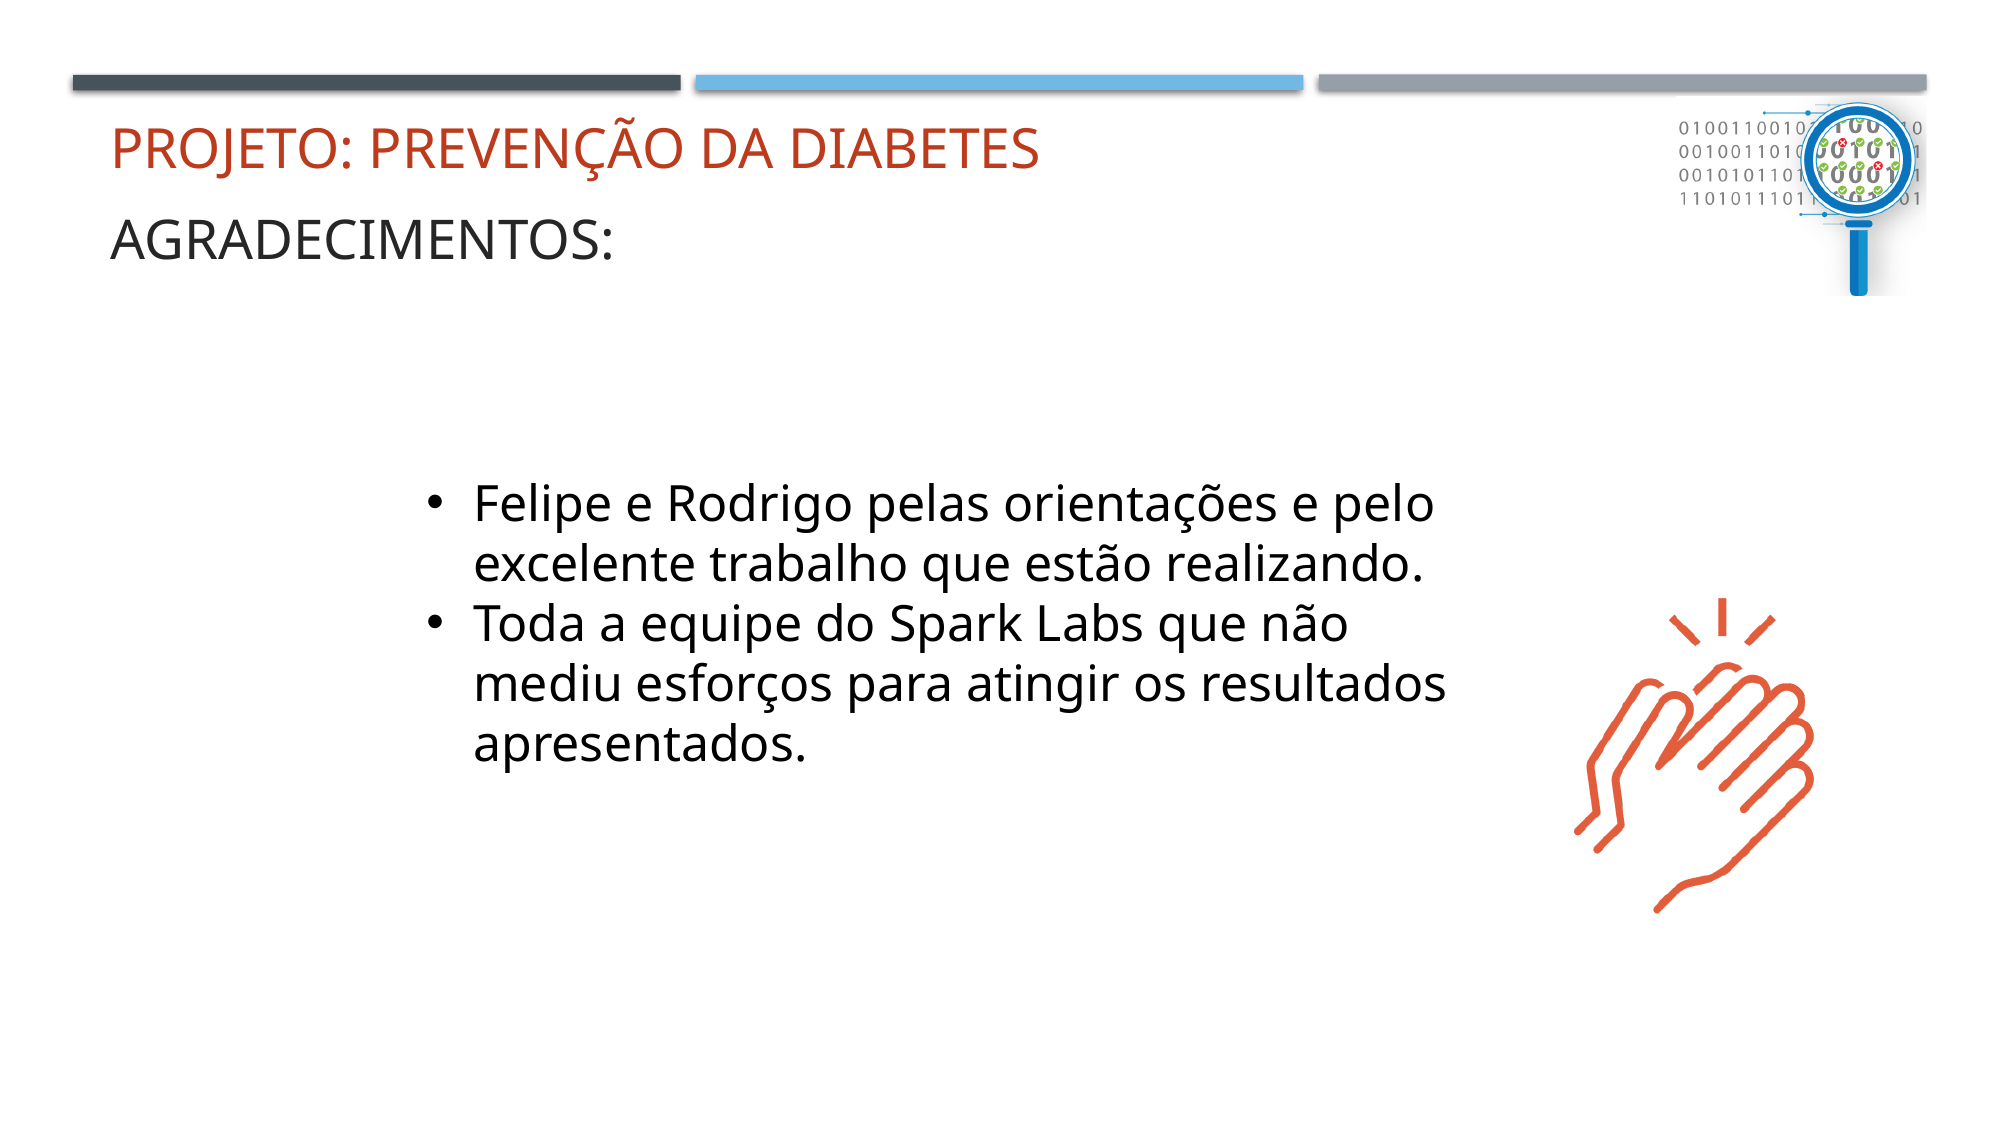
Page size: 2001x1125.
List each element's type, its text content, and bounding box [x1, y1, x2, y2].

title AGRADECIMENTOS: [95, 196, 1669, 278]
text_box PROJETO: PREVENÇÃO DA DIABETES [95, 106, 1669, 188]
text_box Felipe e Rodrigo pelas orientações e pelo excelente trabalho que estão realizando. Toda a equipe do Spark Labs que não mediu esforços para atingir os resultados apresentados. [411, 464, 1514, 779]
picture [1512, 568, 1878, 933]
picture [1675, 96, 1927, 297]
